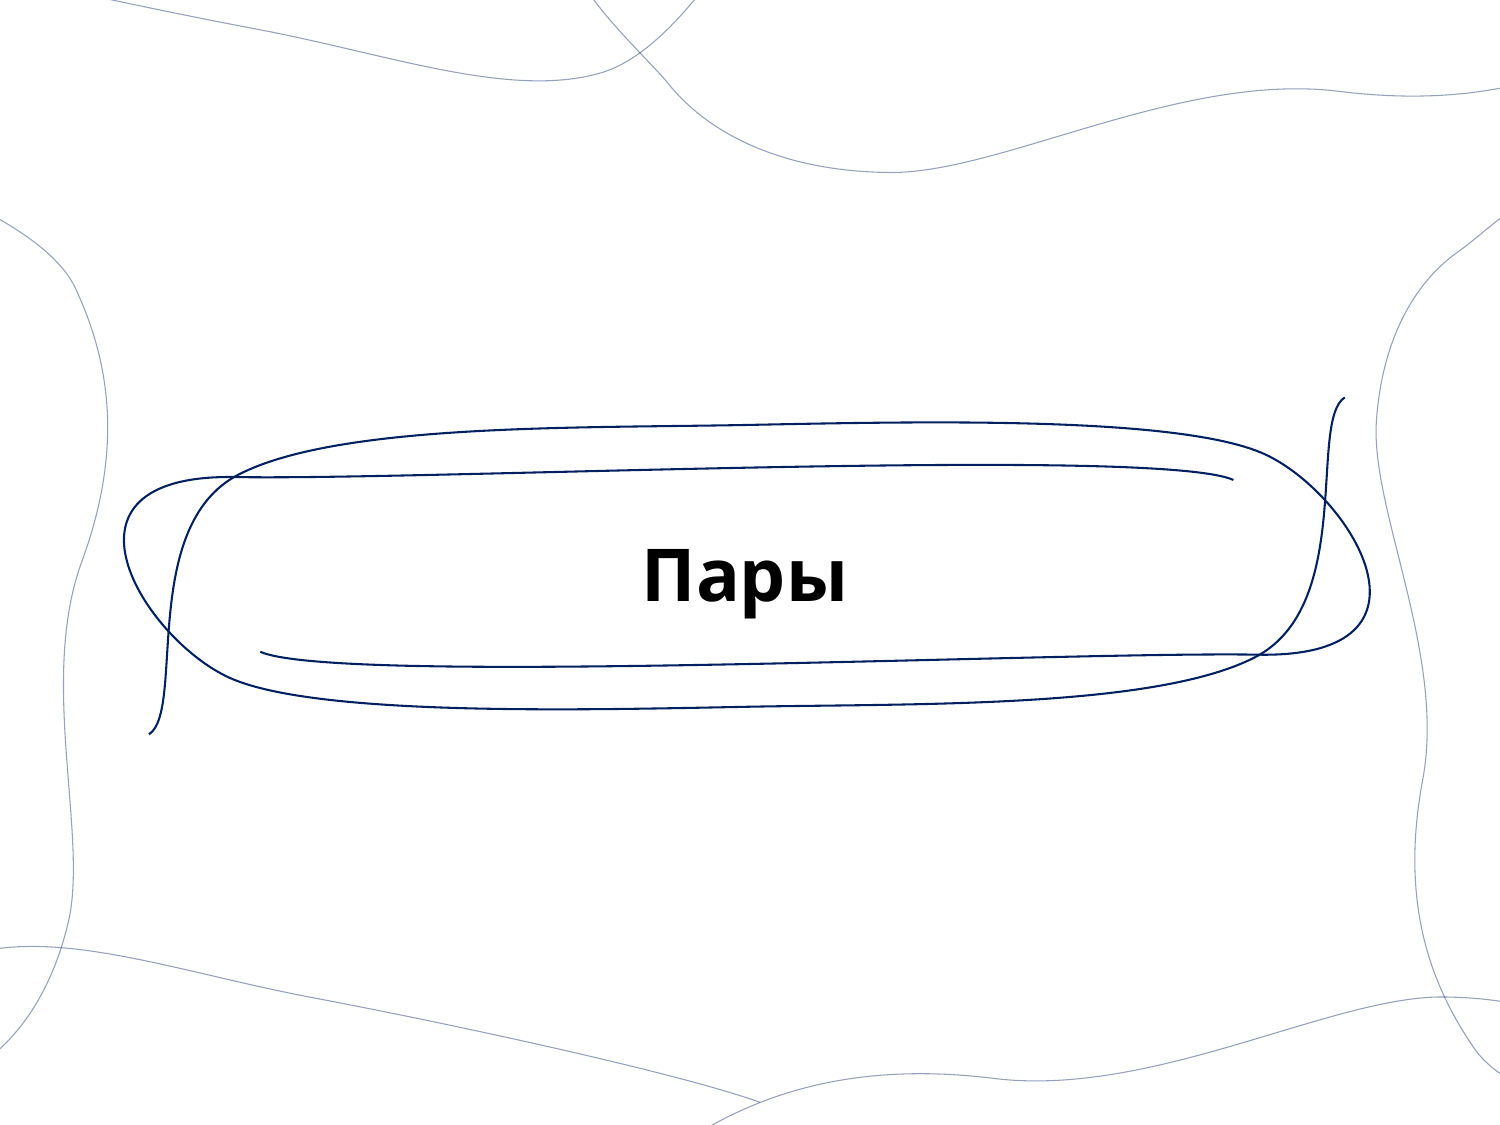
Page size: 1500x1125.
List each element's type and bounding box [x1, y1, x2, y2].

text_box [0, 945, 760, 1125]
text_box [1268, 396, 1346, 499]
text_box [227, 653, 1260, 711]
text_box [710, 995, 1500, 1125]
text_box [0, 218, 109, 947]
title [157, 621, 163, 628]
text_box [1375, 217, 1500, 1000]
text_box [592, 0, 1500, 174]
text_box [107, 0, 639, 82]
text_box [122, 475, 233, 632]
text_box [148, 421, 1371, 736]
